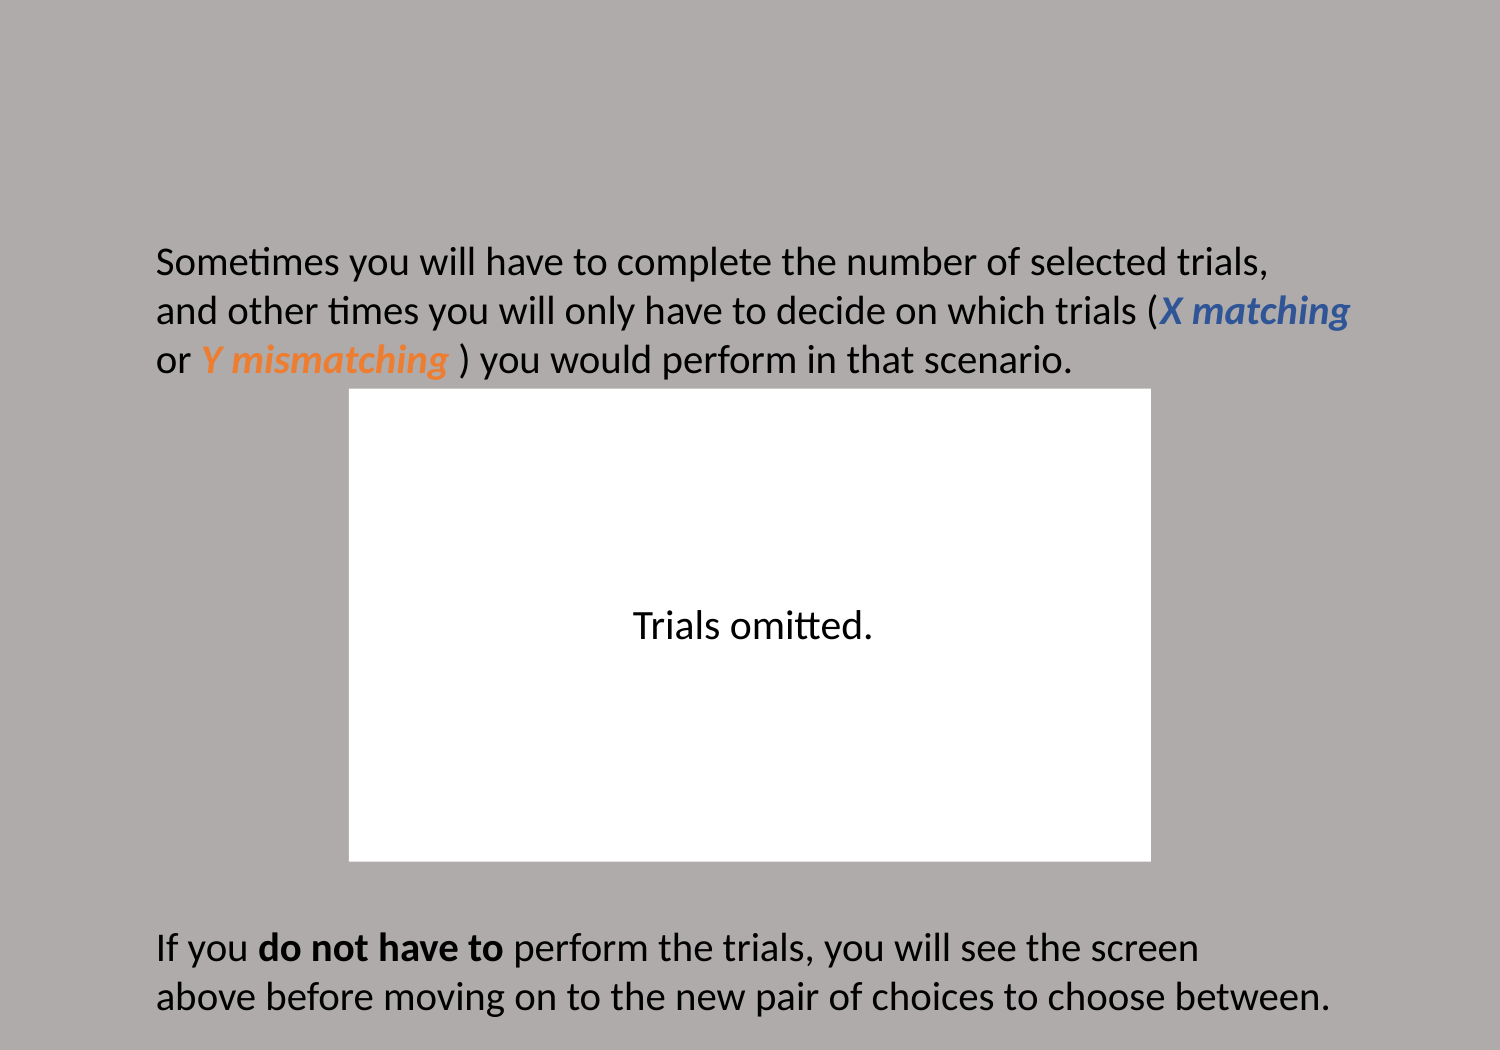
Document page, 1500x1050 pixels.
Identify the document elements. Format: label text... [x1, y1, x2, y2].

text_box Sometimes you will have to complete the number of selected trials, and other times you will only have to decide on which trials (X matching or Y mismatching ) you would perform in that scenario. If you do not have to perform the trials, you will see the screen above before moving on to the new pair of choices to choose between. [141, 227, 1376, 1026]
text_box Trials omitted. X [348, 388, 1151, 862]
